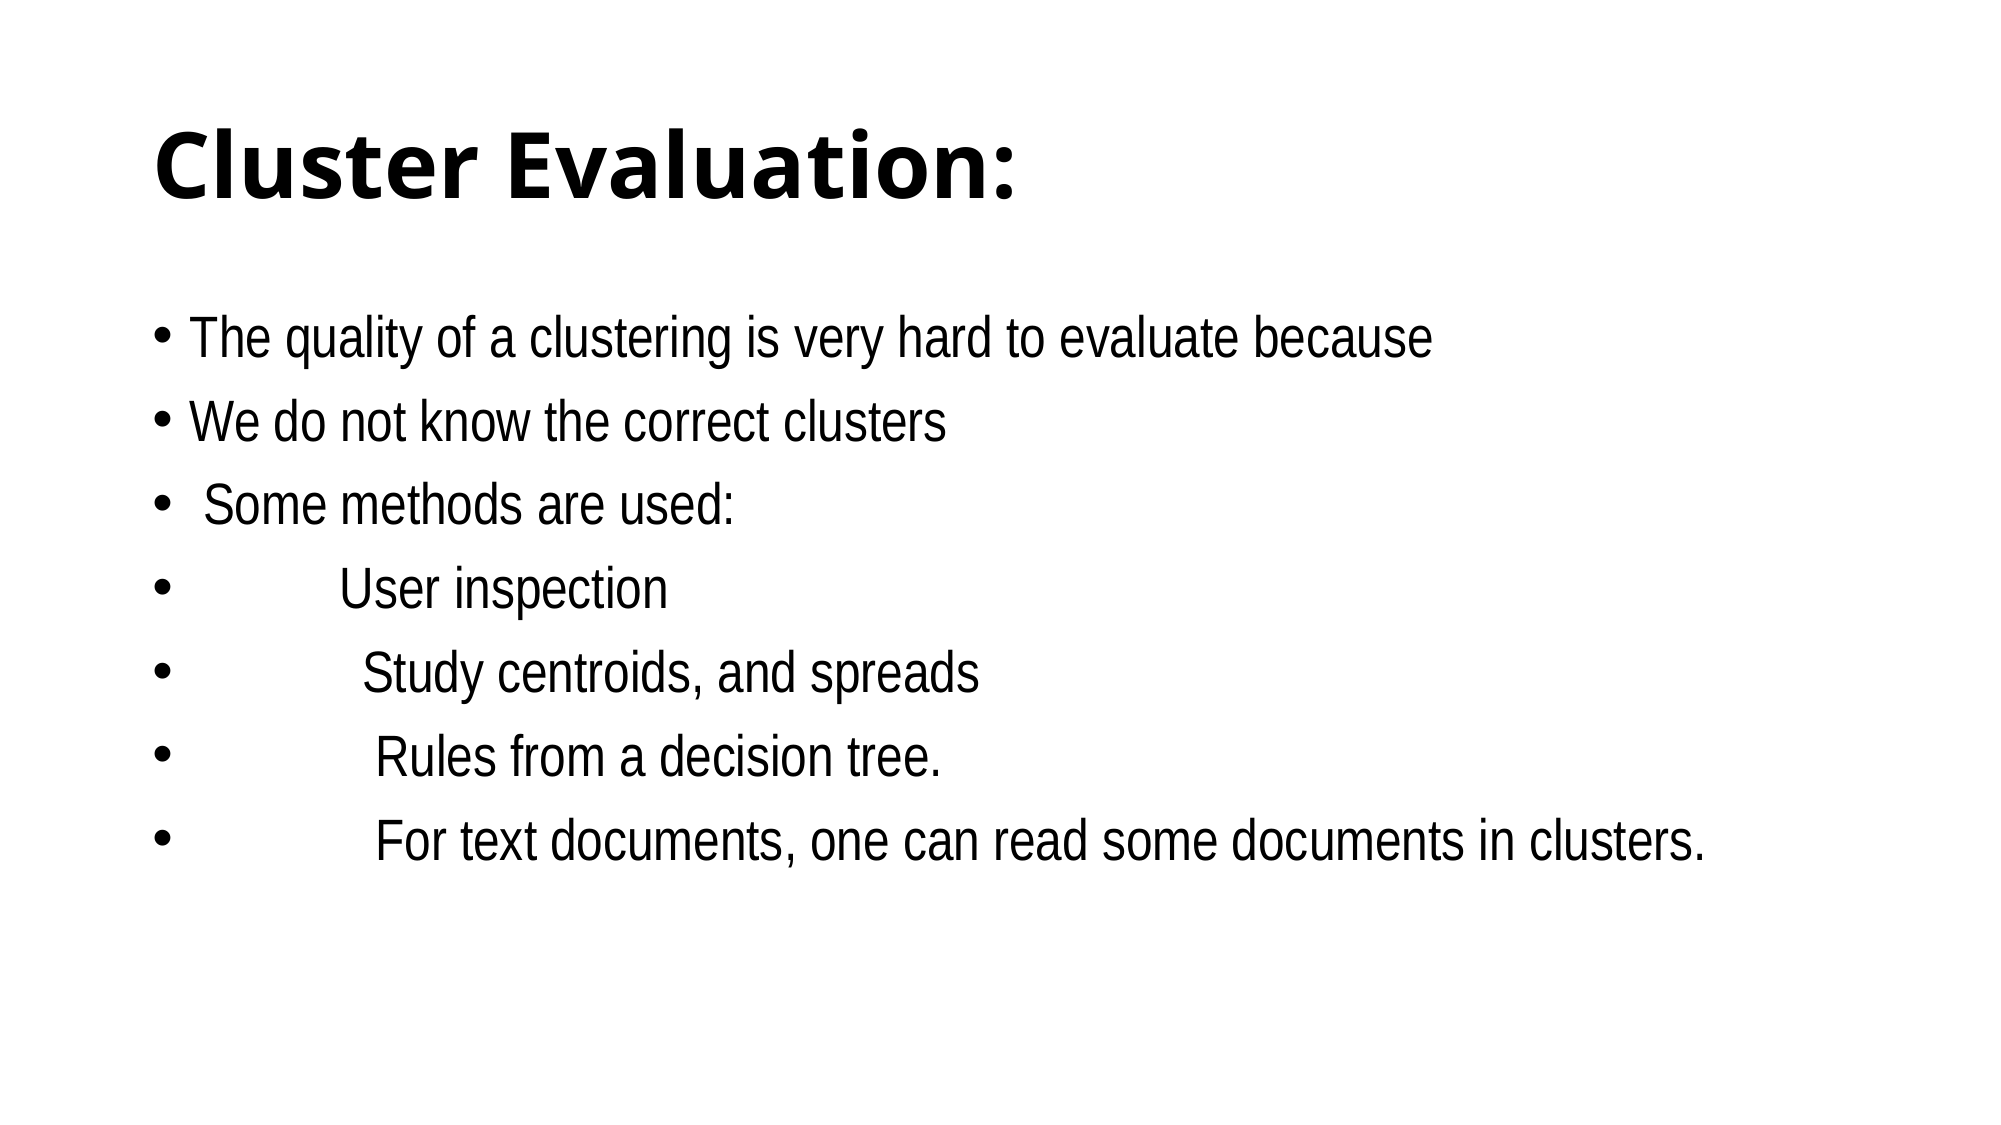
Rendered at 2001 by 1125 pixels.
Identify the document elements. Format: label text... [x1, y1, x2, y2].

list The quality of a clustering is very hard to evaluate because We do not know the correct clusters Some methods are used: User inspection Study centroids, and spreads Rules from a decision tree. For text documents, one can read some documents in clusters. [137, 299, 1863, 1014]
title Cluster Evaluation: [137, 59, 1863, 278]
